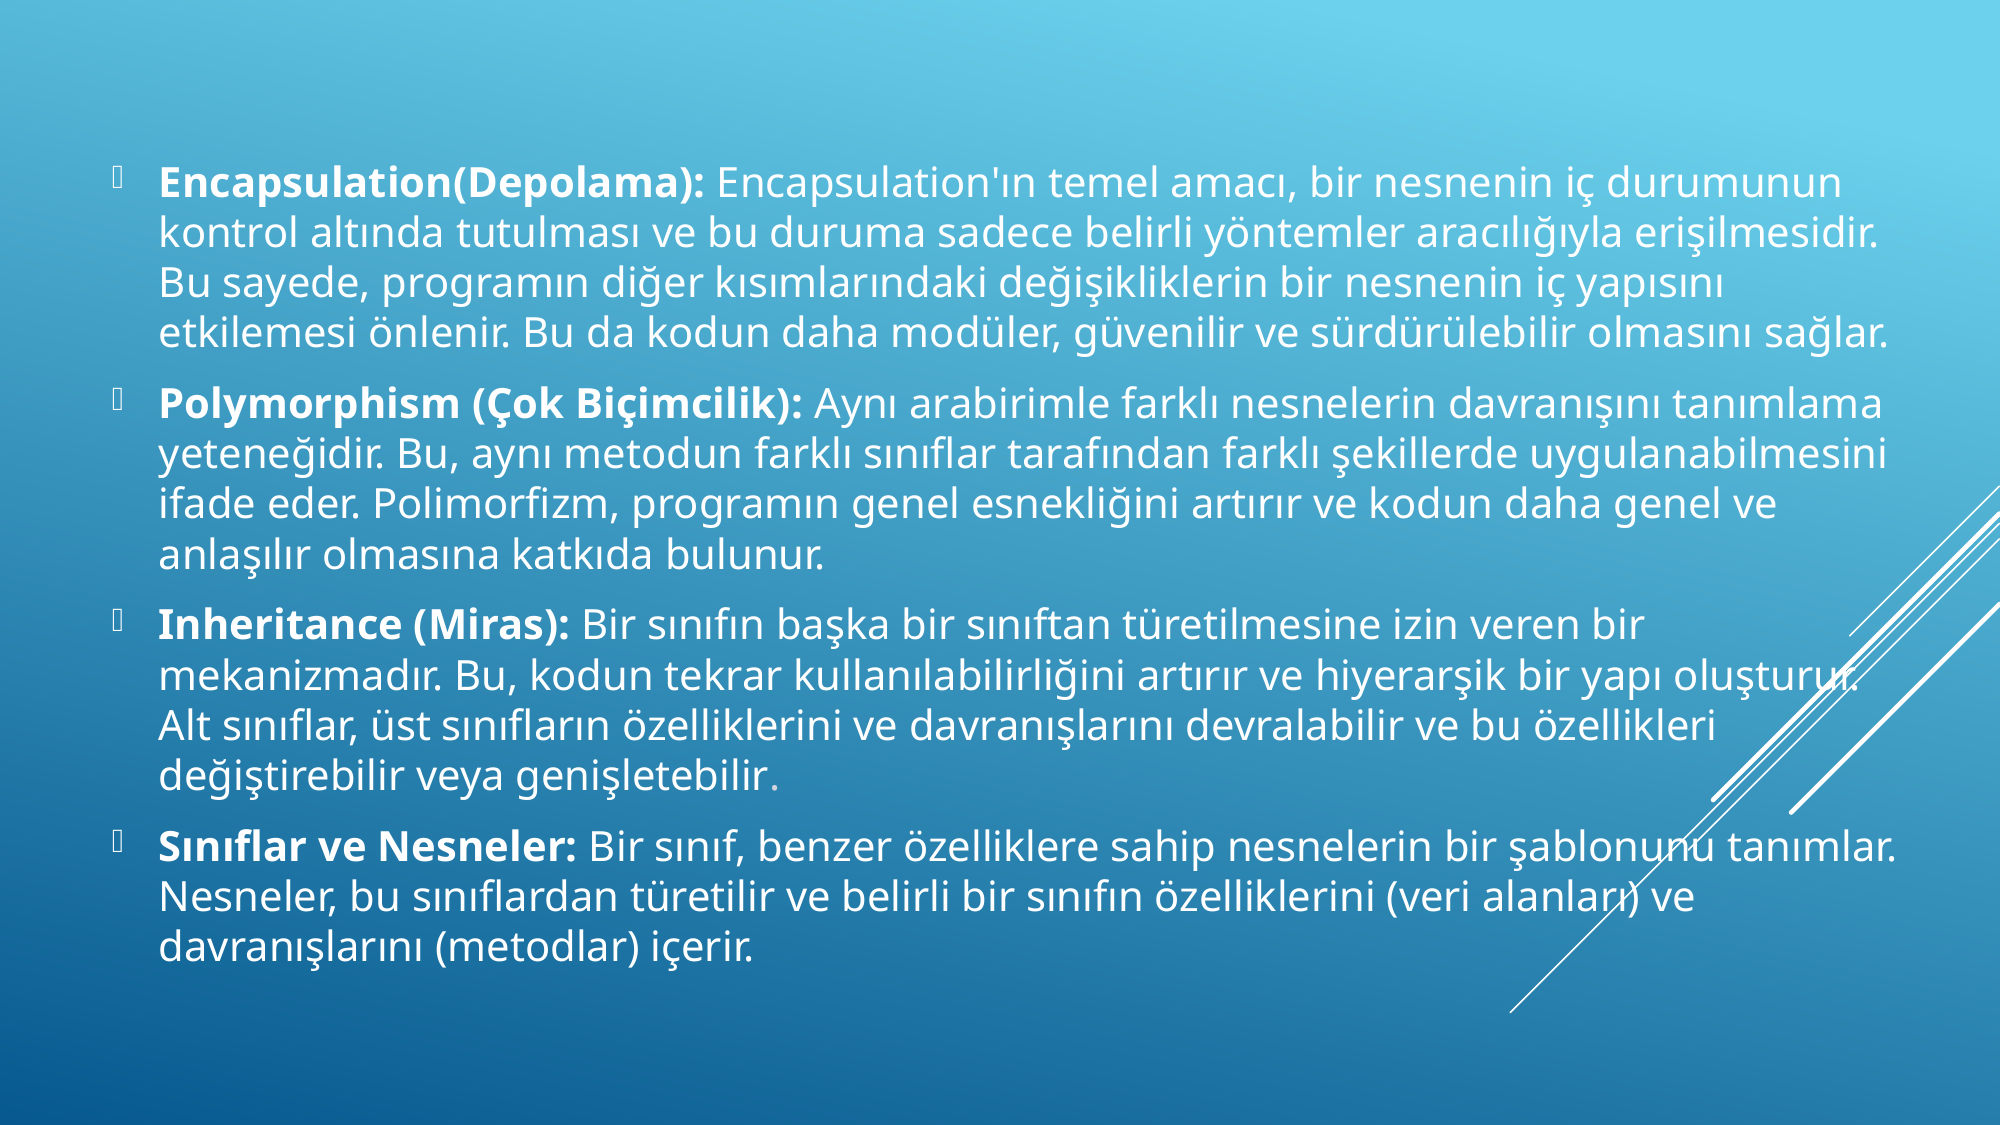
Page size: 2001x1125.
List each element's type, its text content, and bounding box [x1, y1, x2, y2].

list Encapsulation(Depolama): Encapsulation'ın temel amacı, bir nesnenin iç durumunun kontrol altında tutulması ve bu duruma sadece belirli yöntemler aracılığıyla erişilmesidir. Bu sayede, programın diğer kısımlarındaki değişikliklerin bir nesnenin iç yapısını etkilemesi önlenir. Bu da kodun daha modüler, güvenilir ve sürdürülebilir olmasını sağlar. Polymorphism (Çok Biçimcilik): Aynı arabirimle farklı nesnelerin davranışını tanımlama yeteneğidir. Bu, aynı metodun farklı sınıflar tarafından farklı şekillerde uygulanabilmesini ifade eder. Polimorfizm, programın genel esnekliğini artırır ve kodun daha genel ve anlaşılır olmasına katkıda bulunur. Inheritance (Miras): Bir sınıfın başka bir sınıftan türetilmesine izin veren bir mekanizmadır. Bu, kodun tekrar kullanılabilirliğini artırır ve hiyerarşik bir yapı oluşturur. Alt sınıflar, üst sınıfların özelliklerini ve davranışlarını devralabilir ve bu özellikleri değiştirebilir veya genişletebilir. Sınıflar ve Nesneler: Bir sınıf, benzer özelliklere sahip nesnelerin bir şablonunu tanımlar. Nesneler, bu sınıflardan türetilir ve belirli bir sınıfın özelliklerini (veri alanları) ve davranışlarını (metodlar) içerir. [96, 148, 1931, 1125]
